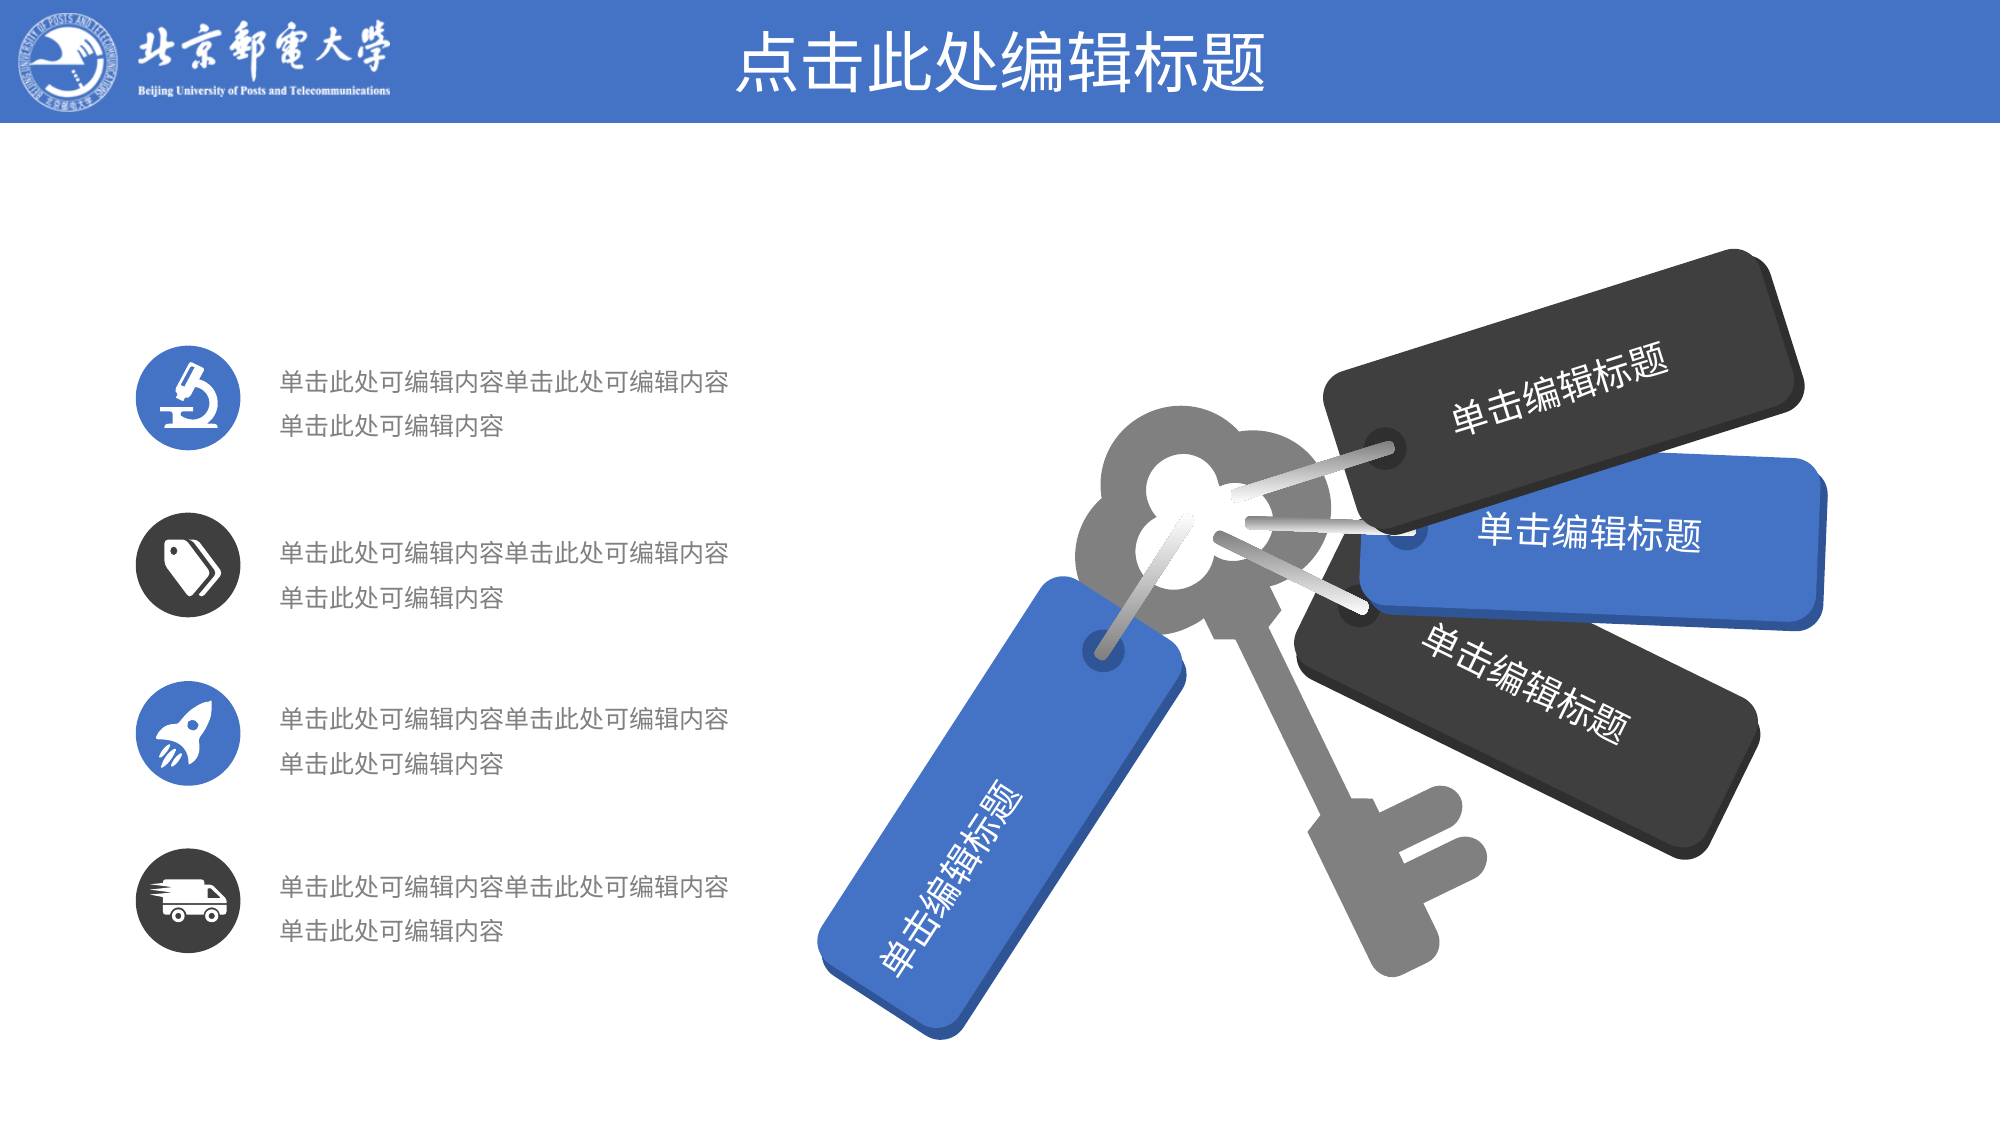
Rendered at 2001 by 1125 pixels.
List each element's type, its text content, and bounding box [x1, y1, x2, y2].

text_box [135, 681, 241, 786]
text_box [946, 322, 1827, 1050]
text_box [135, 848, 241, 954]
picture [18, 13, 390, 112]
text_box [0, 0, 2000, 124]
text_box 单击此处可编辑内容单击此处可编辑内容单击此处可编辑内容 [279, 345, 765, 447]
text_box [135, 512, 241, 618]
text_box 点击此处编辑标题 [698, 13, 1301, 109]
text_box 单击此处可编辑内容单击此处可编辑内容单击此处可编辑内容 [279, 683, 765, 784]
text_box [135, 345, 241, 451]
text_box 单击此处可编辑内容单击此处可编辑内容单击此处可编辑内容 [279, 517, 765, 618]
text_box 单击此处可编辑内容单击此处可编辑内容单击此处可编辑内容 [279, 850, 765, 952]
